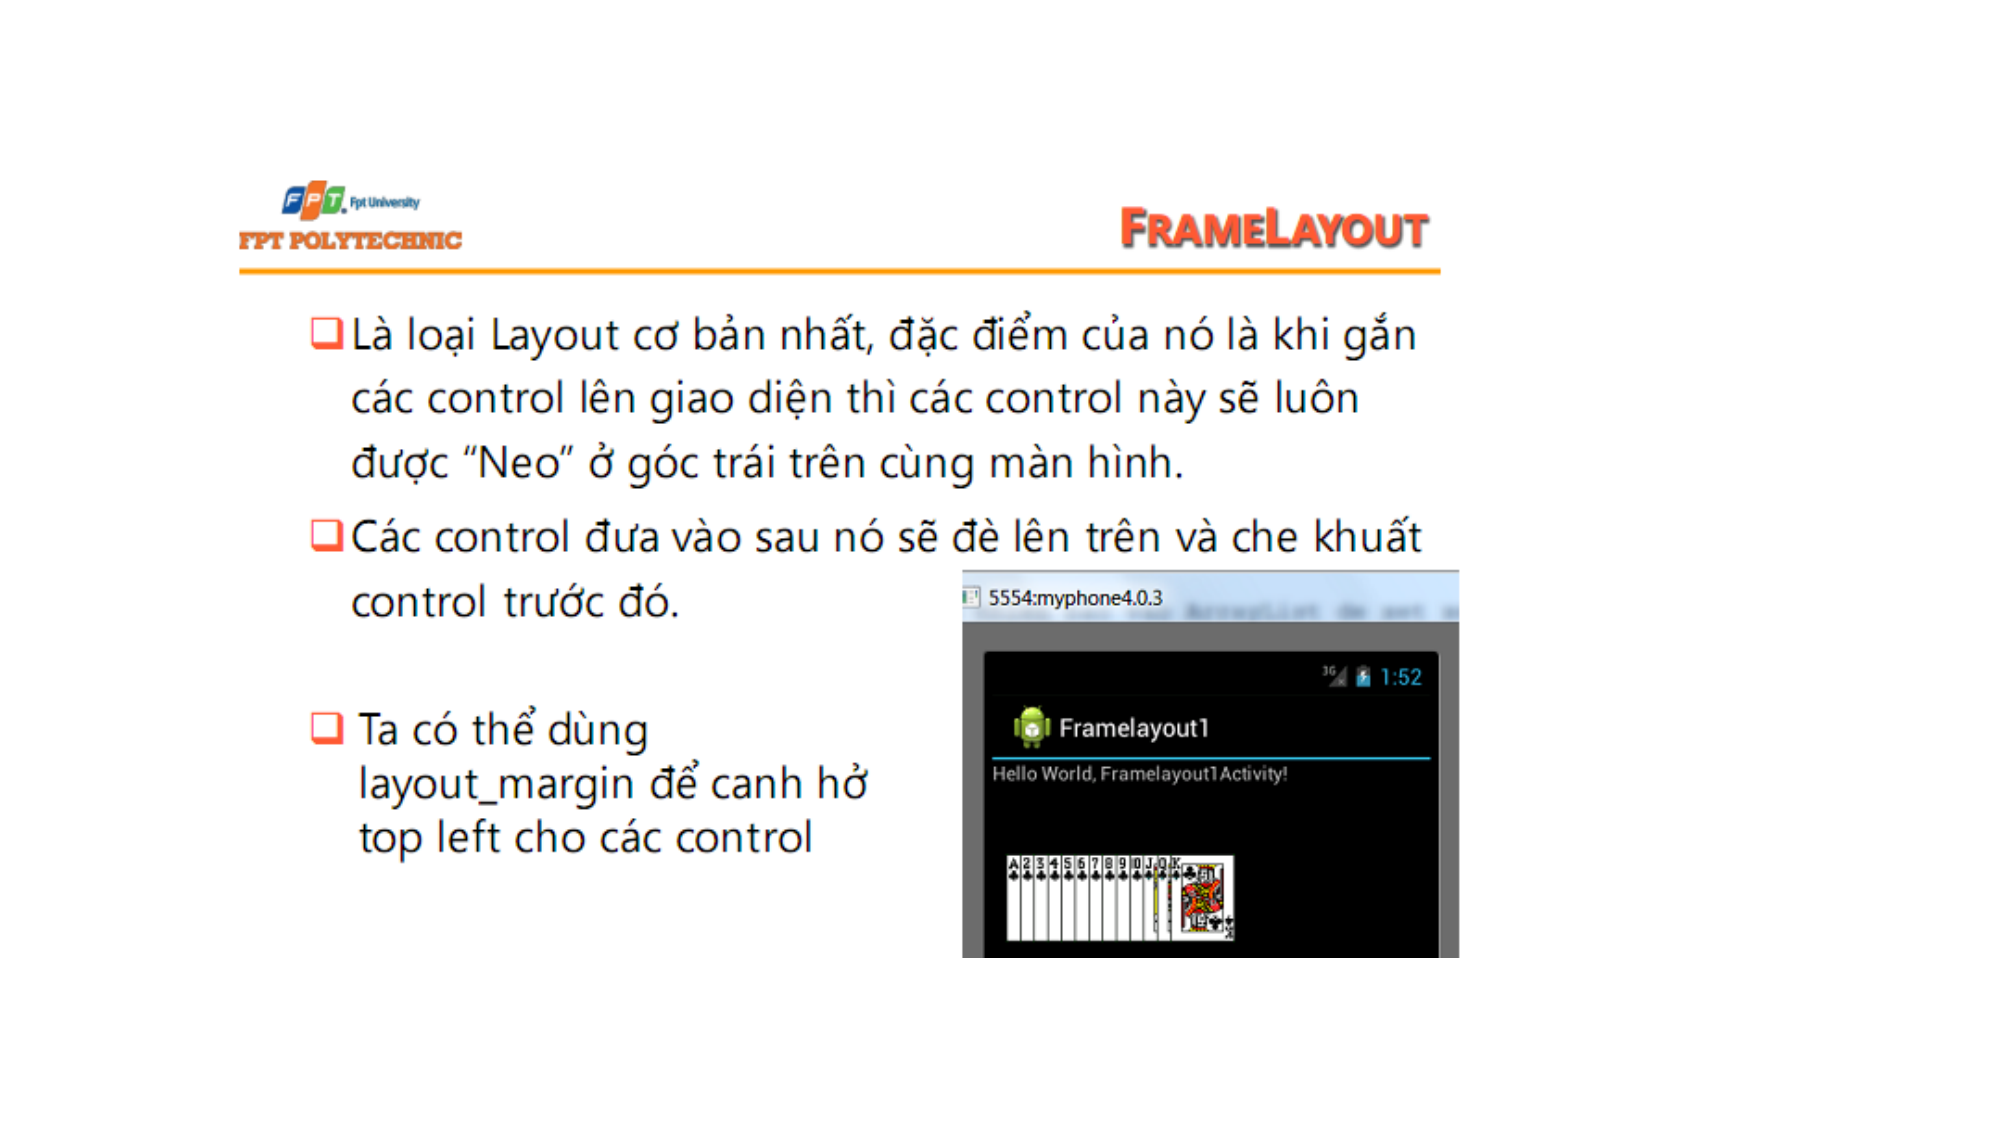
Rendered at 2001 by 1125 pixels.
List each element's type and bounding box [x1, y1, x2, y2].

picture [212, 168, 1494, 958]
